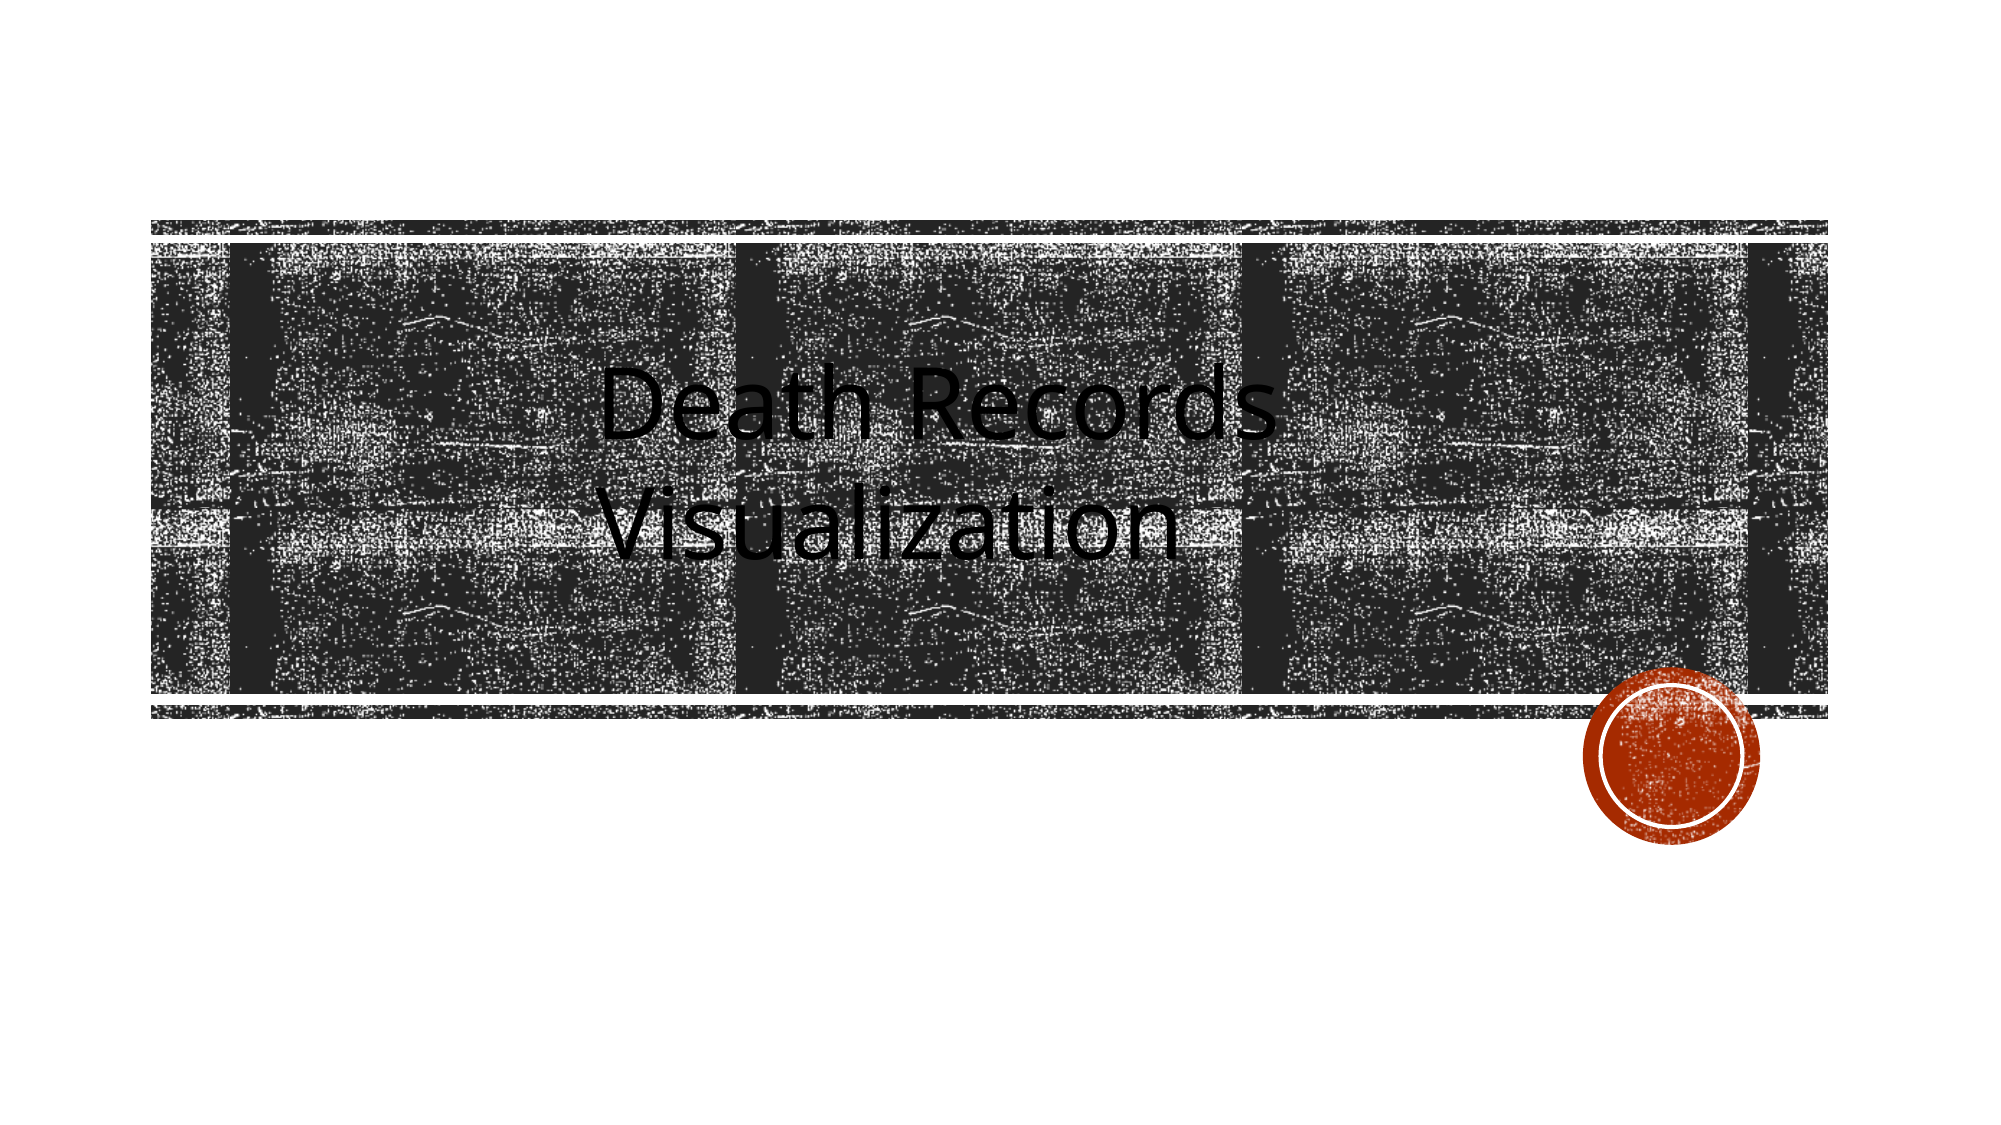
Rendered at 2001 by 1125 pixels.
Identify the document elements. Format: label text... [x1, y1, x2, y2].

text_box Death Records Visualization [430, 332, 1408, 587]
